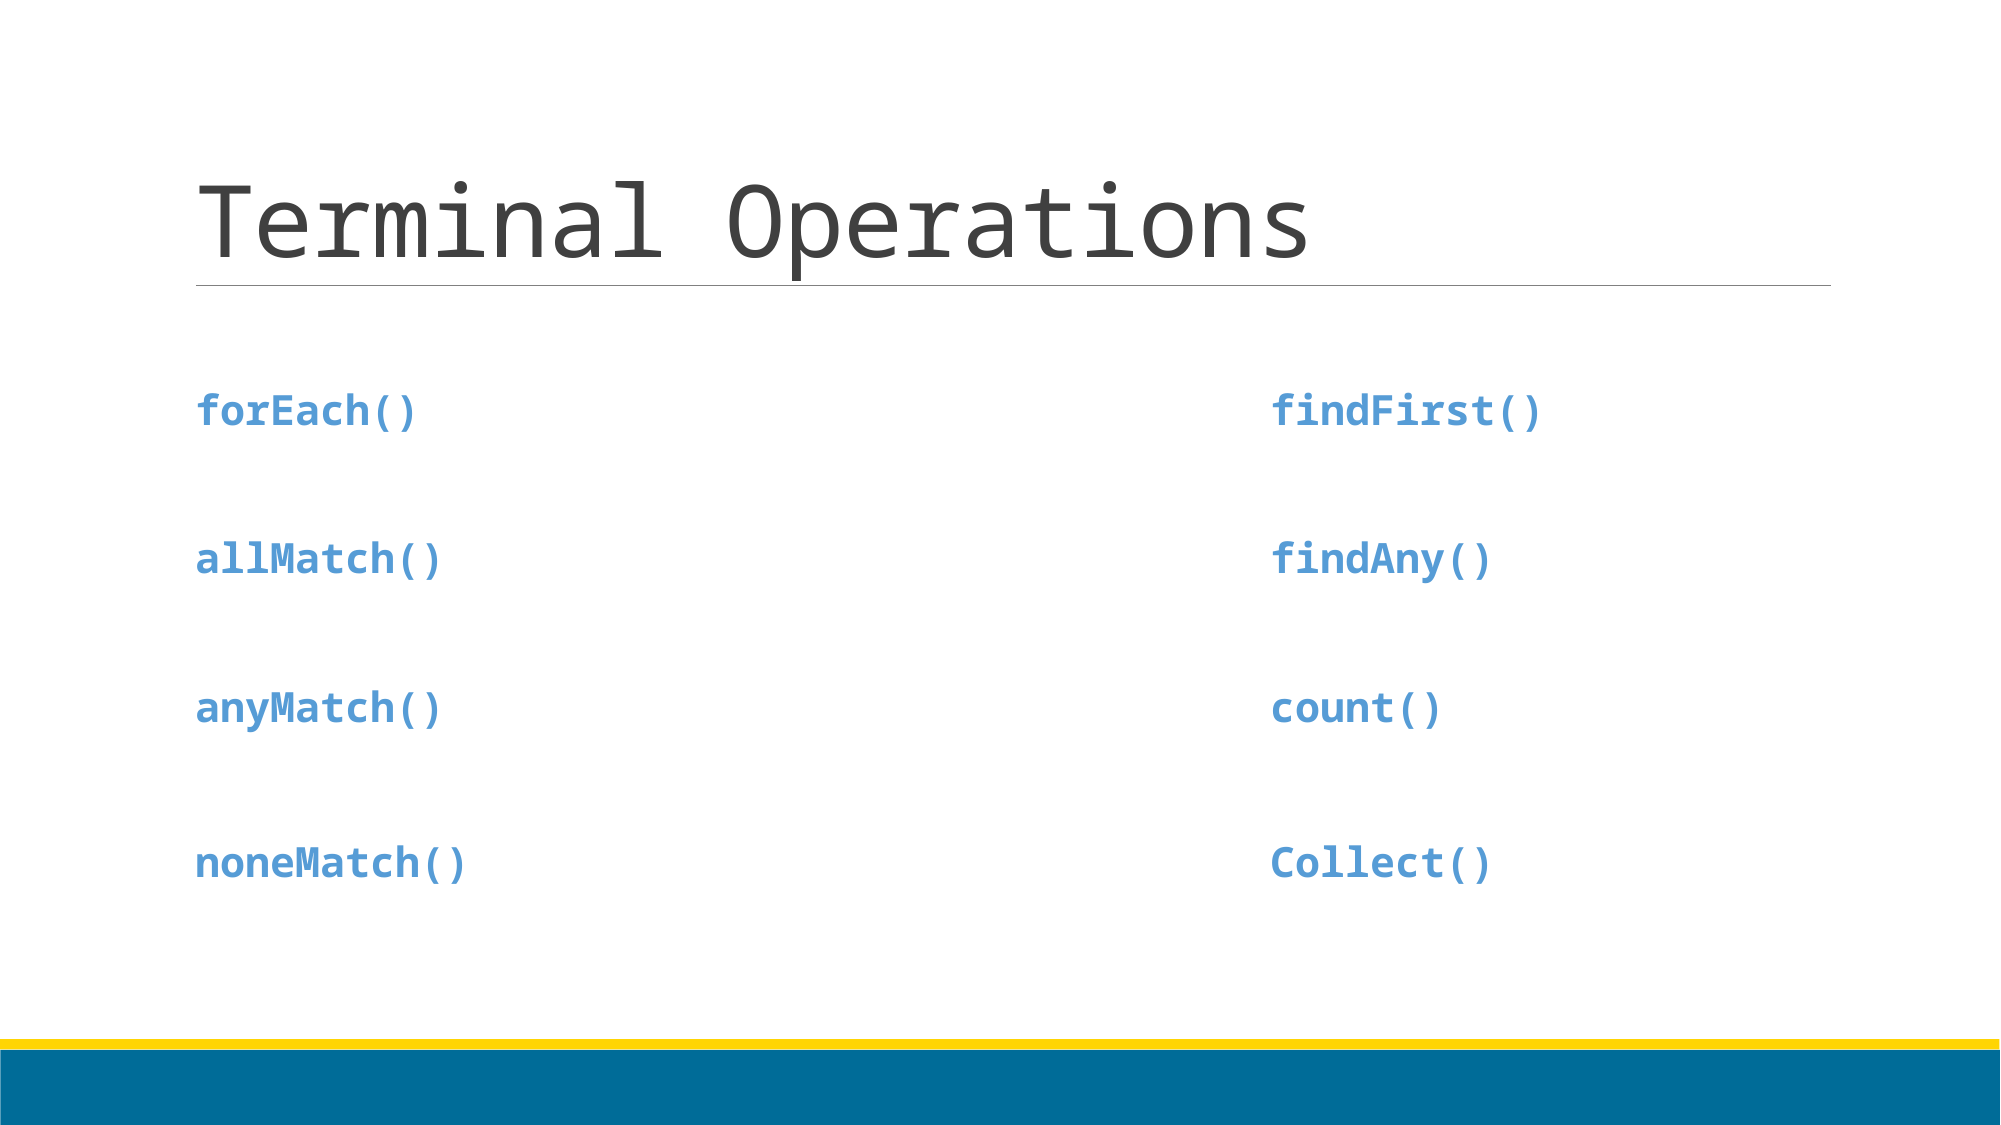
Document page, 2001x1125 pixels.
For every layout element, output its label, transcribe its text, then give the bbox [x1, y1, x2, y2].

list forEach() findFirst() allMatch() findAny() anyMatch() count() noneMatch() Collect() [180, 302, 1850, 963]
title Terminal Operations [180, 47, 1830, 285]
